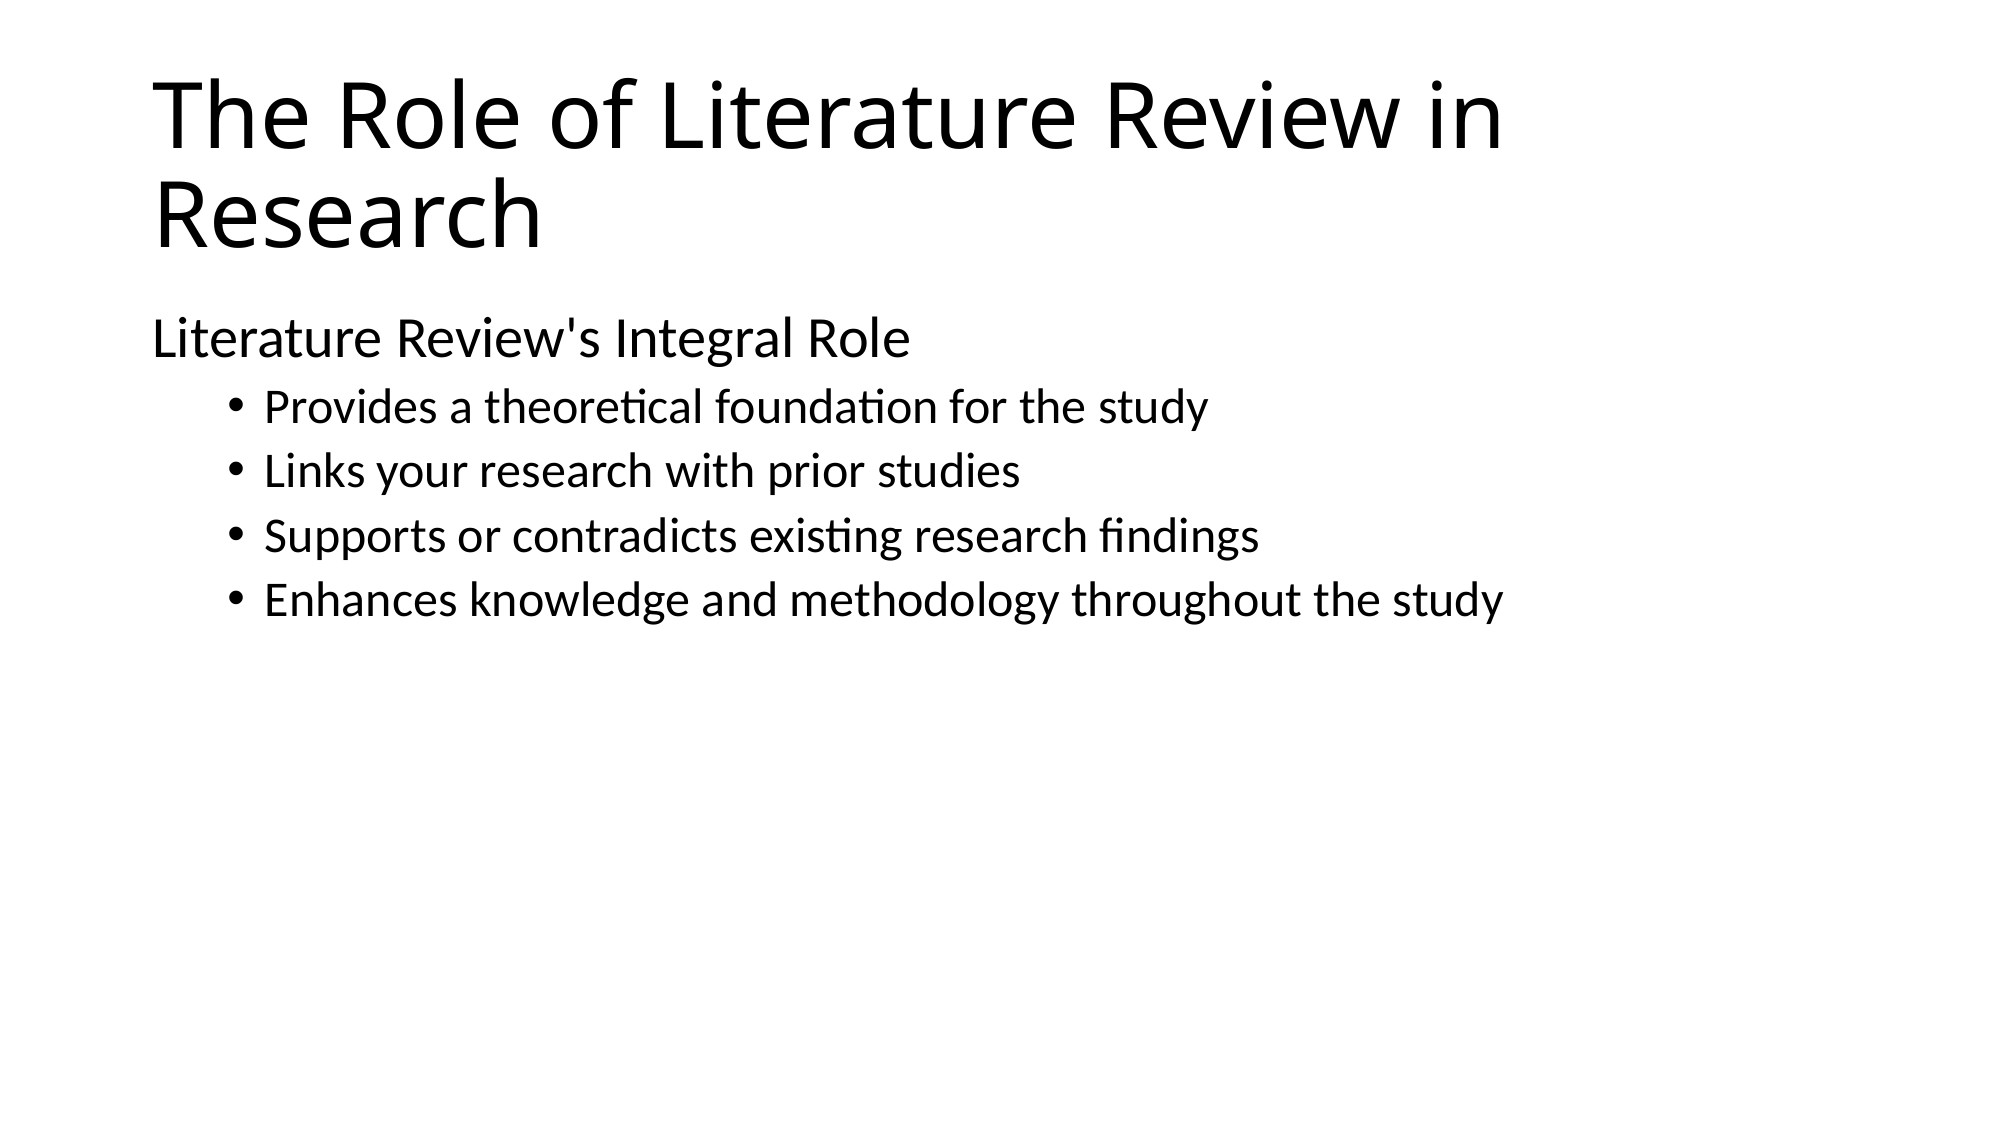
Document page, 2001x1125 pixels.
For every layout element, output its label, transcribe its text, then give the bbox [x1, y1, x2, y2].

title The Role of Literature Review in Research [137, 59, 1863, 278]
list Literature Review's Integral Role Provides a theoretical foundation for the study Links your research with prior studies Supports or contradicts existing research findings Enhances knowledge and methodology throughout the study [137, 299, 1863, 1014]
